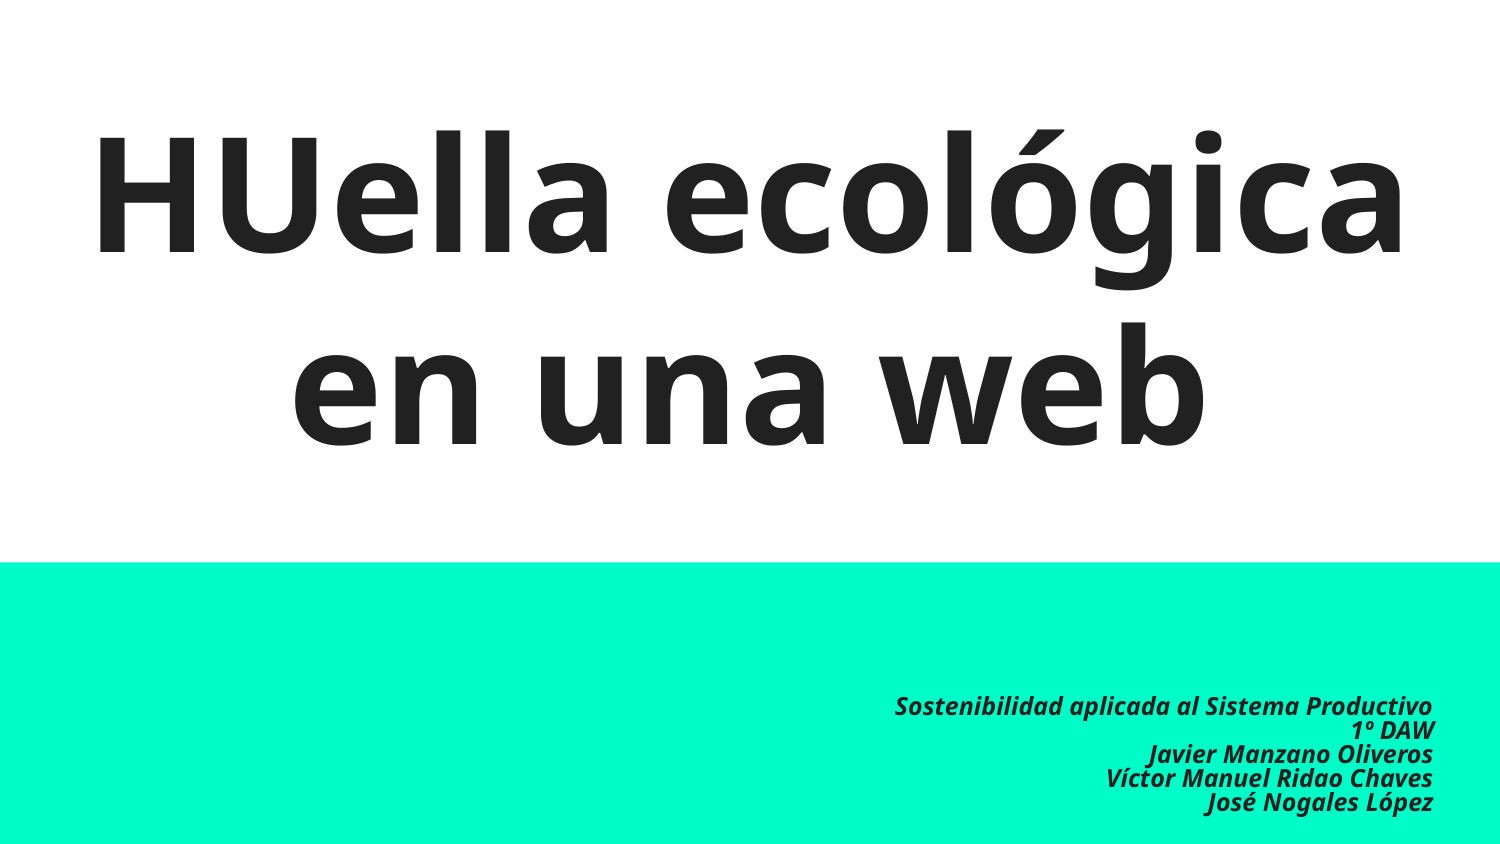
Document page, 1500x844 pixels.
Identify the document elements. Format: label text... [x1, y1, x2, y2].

title HUella ecológica en una web [51, 64, 1449, 506]
subtitle Sostenibilidad aplicada al Sistema Productivo 1º DAW Javier Manzano Oliveros Víctor Manuel Ridao Chaves José Nogales López [51, 689, 1449, 824]
